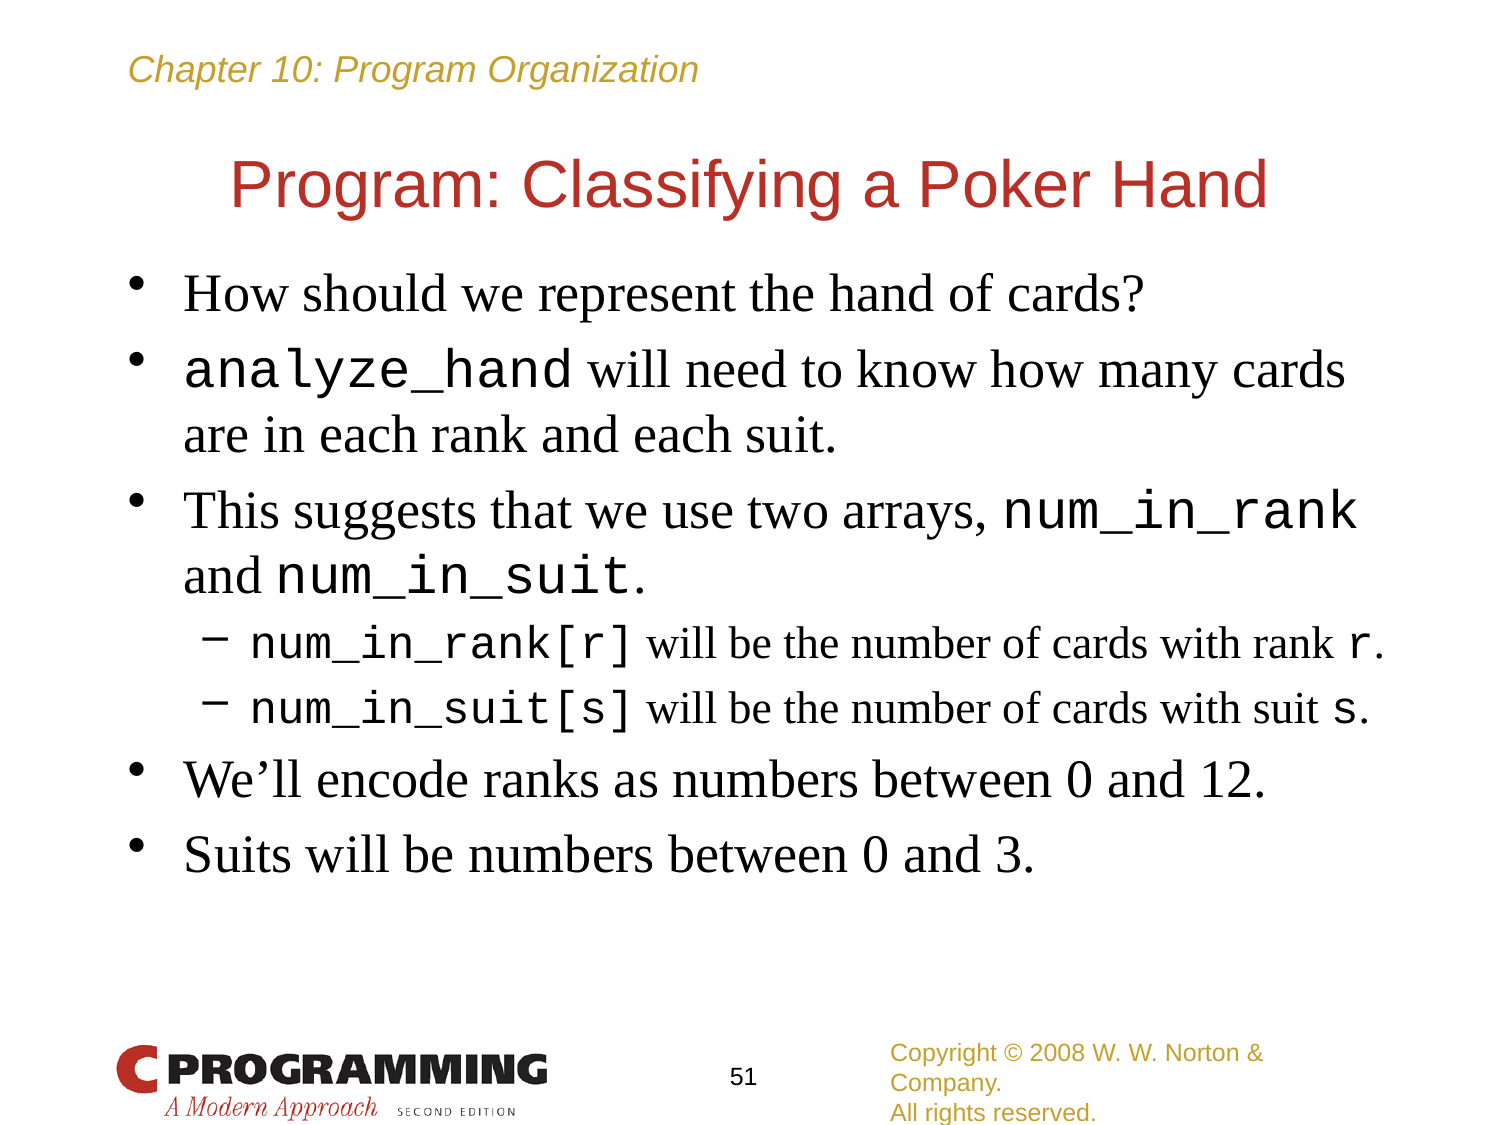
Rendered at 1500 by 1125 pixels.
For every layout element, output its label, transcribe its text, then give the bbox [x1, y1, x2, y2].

title Program: Classifying a Poker Hand [112, 125, 1388, 238]
slide_number 51 [687, 1049, 801, 1101]
picture [112, 1041, 550, 1123]
footer Copyright © 2008 W. W. Norton & Company. All rights reserved. [874, 1043, 1388, 1119]
list How should we represent the hand of cards? analyze_hand will need to know how many cards are in each rank and each suit. This suggests that we use two arrays, num_in_rank and num_in_suit. num_in_rank[r] will be the number of cards with rank r. num_in_suit[s] will be the number of cards with suit s. We’ll encode ranks as numbers between 0 and 12. Suits will be numbers between 0 and 3. [112, 249, 1413, 1038]
